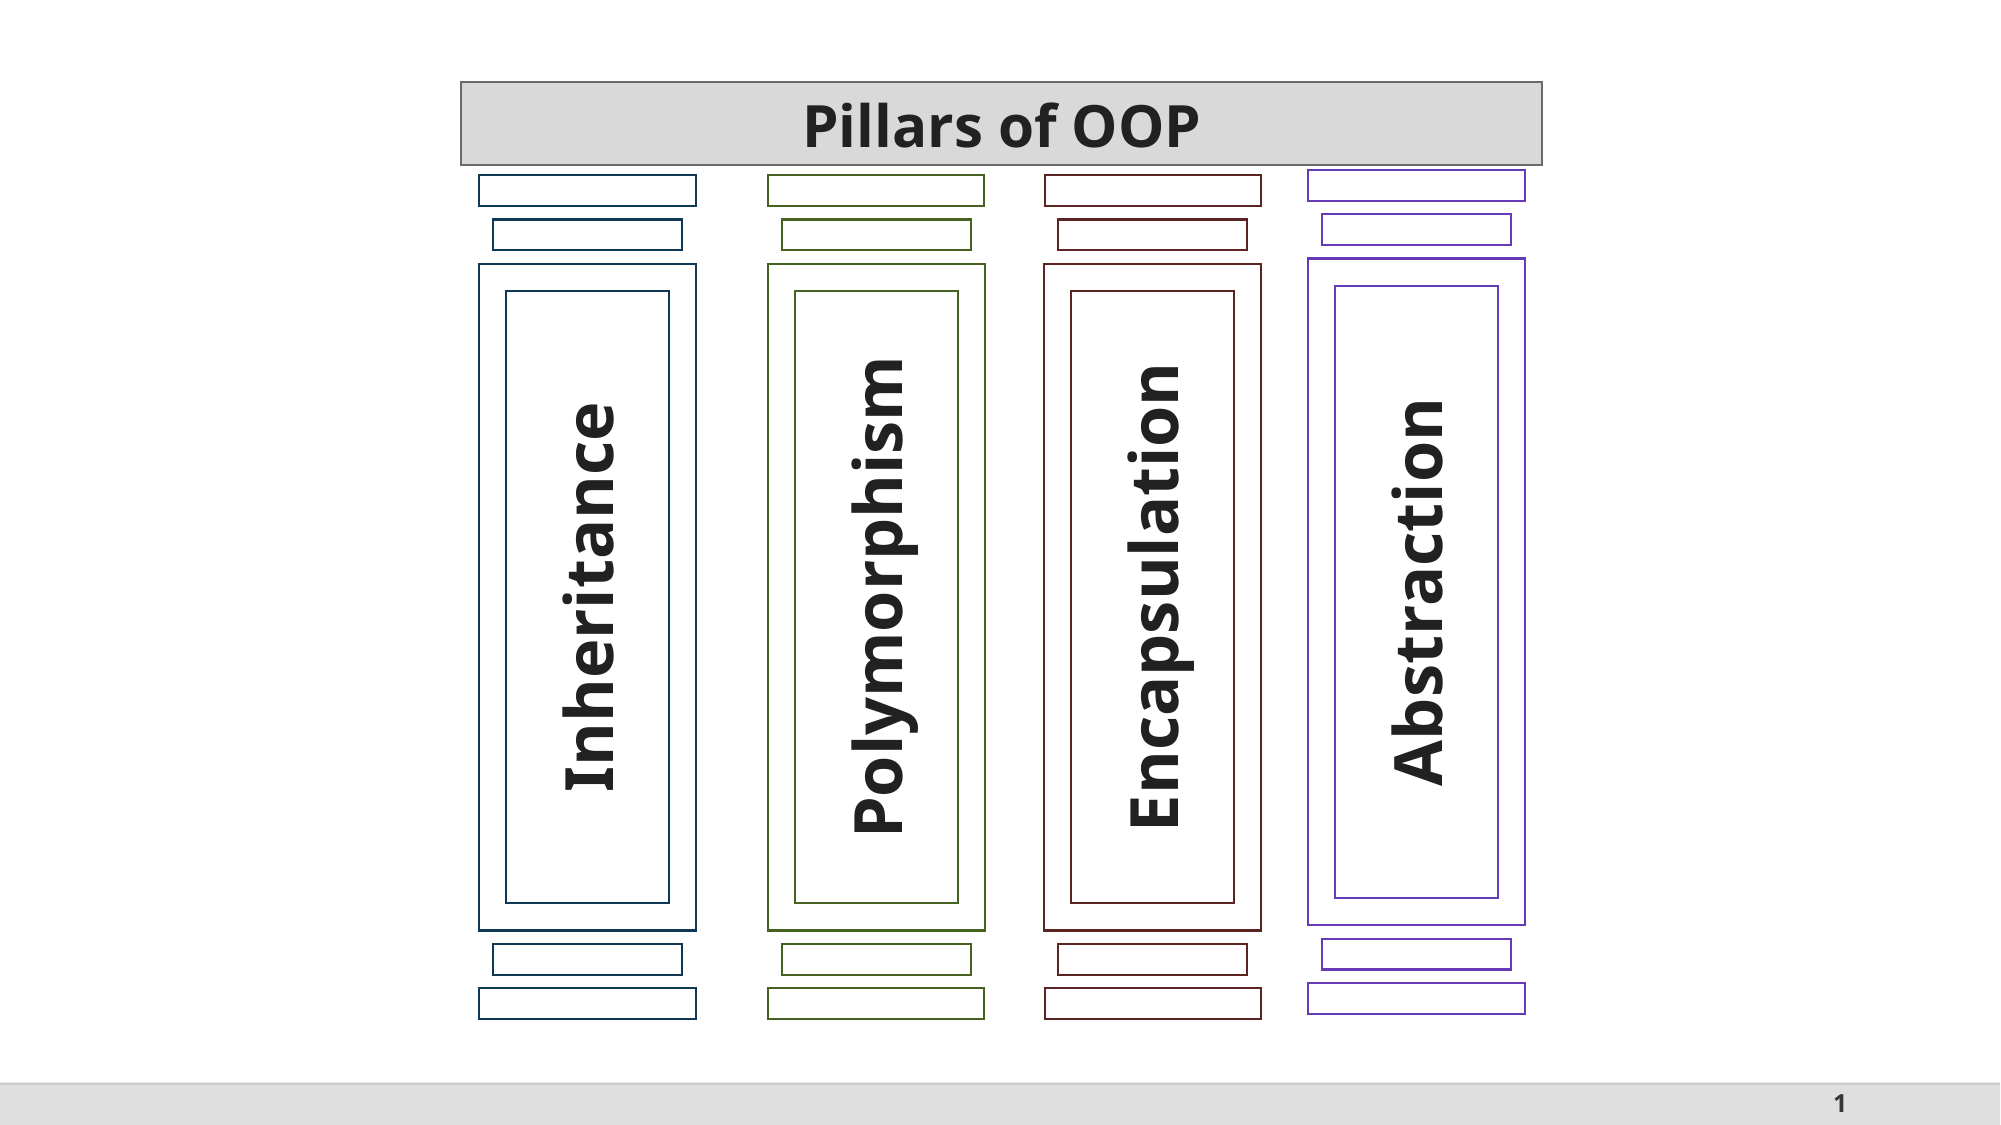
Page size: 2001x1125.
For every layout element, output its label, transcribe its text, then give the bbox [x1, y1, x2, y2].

text_box [478, 174, 697, 207]
text_box [1057, 218, 1248, 251]
text_box [767, 174, 985, 207]
text_box Encapsulation [1104, 347, 1200, 847]
text_box [1044, 987, 1262, 1020]
text_box [1307, 169, 1526, 202]
text_box Polymorphism [828, 340, 924, 854]
text_box [1321, 213, 1512, 246]
text_box Abstraction [1368, 382, 1464, 801]
text_box [492, 218, 683, 251]
text_box [1321, 938, 1512, 971]
text_box [767, 987, 985, 1020]
text_box [478, 987, 697, 1020]
text_box Pillars of OOP [460, 81, 1543, 166]
text_box [1307, 982, 1526, 1015]
text_box [1044, 174, 1262, 207]
text_box [781, 943, 972, 976]
text_box [1057, 943, 1248, 976]
text_box [478, 263, 697, 932]
text_box [781, 218, 972, 251]
text_box [1307, 257, 1526, 926]
text_box [492, 943, 683, 976]
text_box [767, 263, 986, 932]
text_box [1043, 263, 1262, 932]
text_box Inheritance [539, 387, 635, 808]
